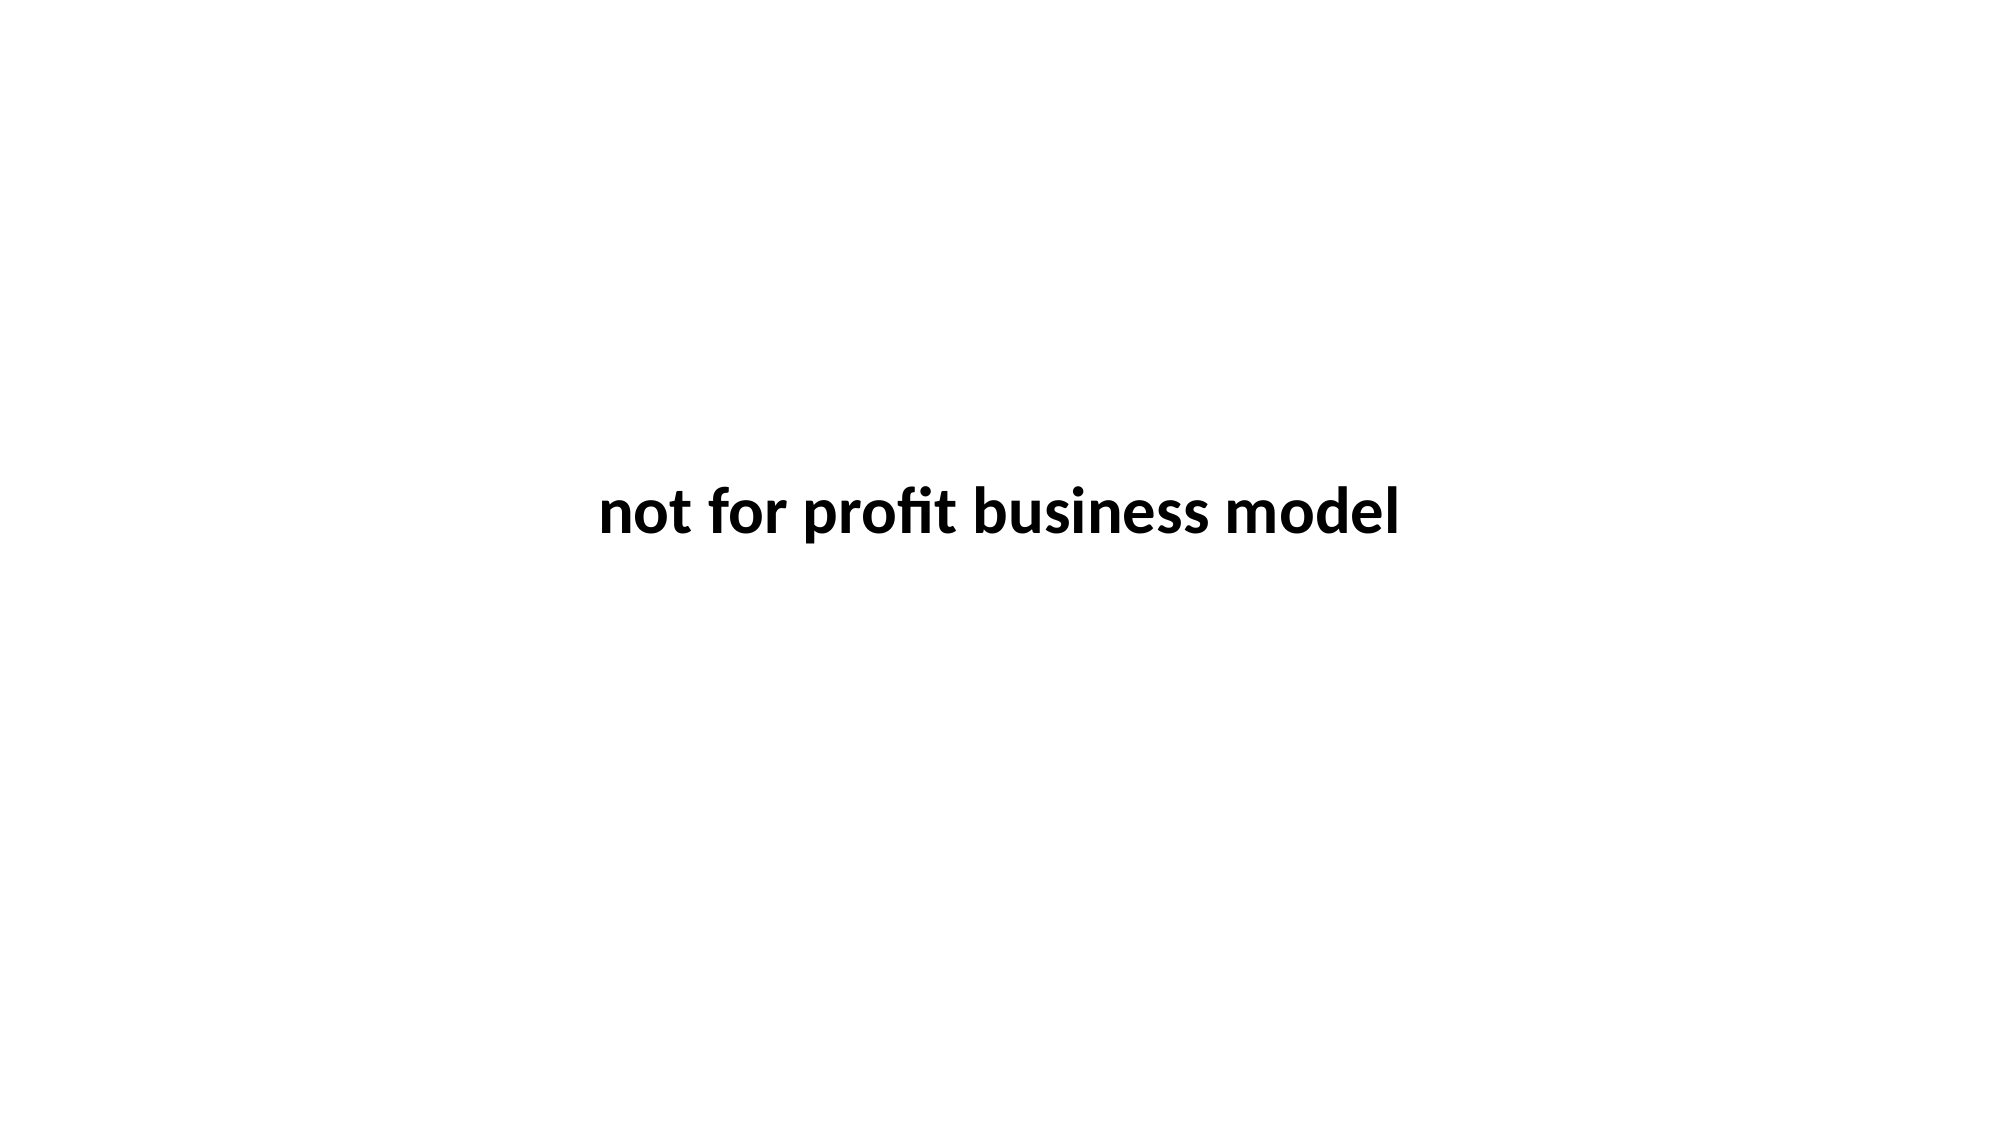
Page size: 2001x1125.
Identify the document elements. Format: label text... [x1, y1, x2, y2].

text_box not for profit business model [0, 459, 2000, 555]
